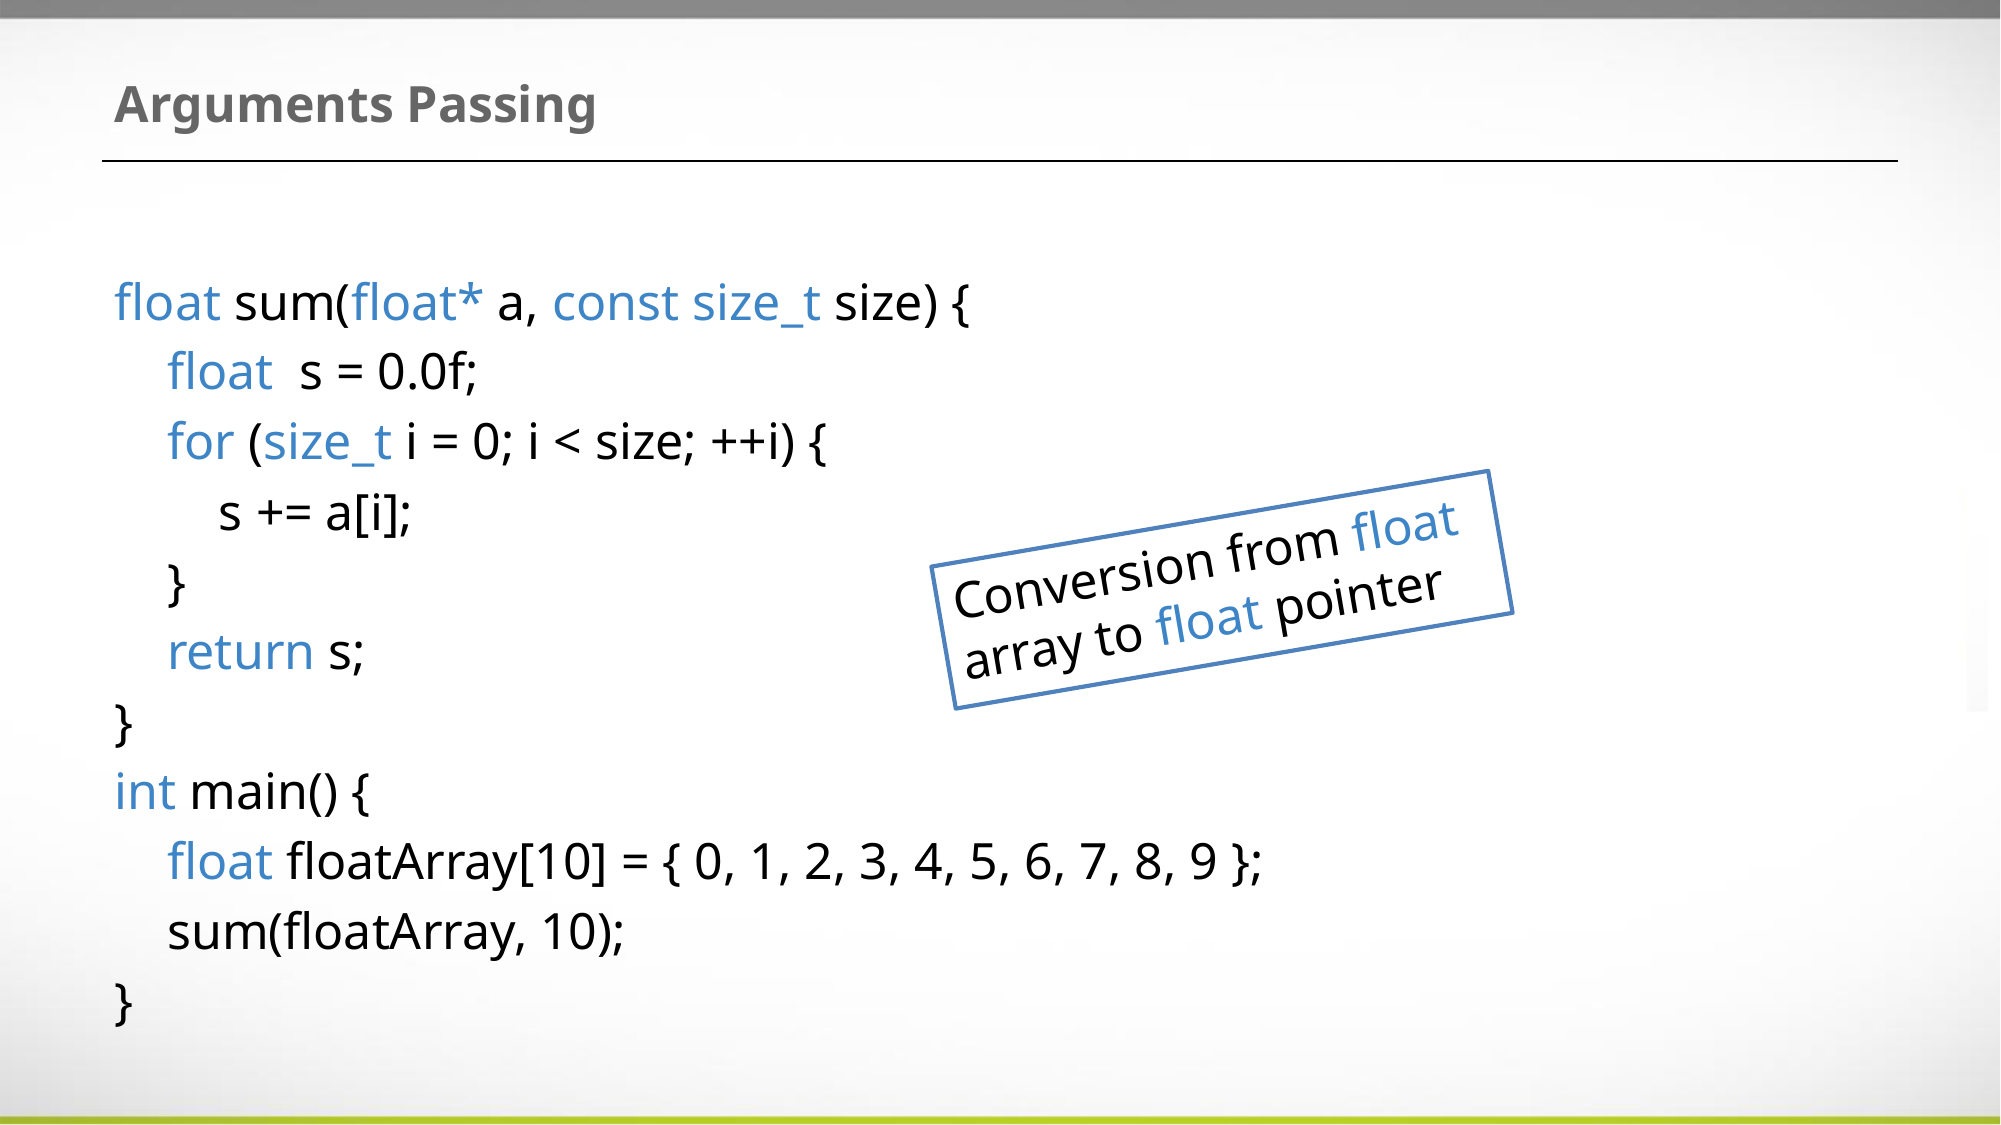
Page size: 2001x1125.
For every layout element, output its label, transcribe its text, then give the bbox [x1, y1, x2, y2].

picture [0, 0, 2001, 1125]
list float sum(float* a, const size_t size) { float s = 0.0f; for (size_t i = 0; i < size; ++i) { s += a[i]; } return s; } int main() { float floatArray[10] = { 0, 1, 2, 3, 4, 5, 6, 7, 8, 9 }; sum(floatArray, 10); } [99, 262, 1900, 1005]
title Arguments Passing [99, 45, 1900, 161]
text_box Conversion from float array to float pointer [931, 470, 1513, 709]
